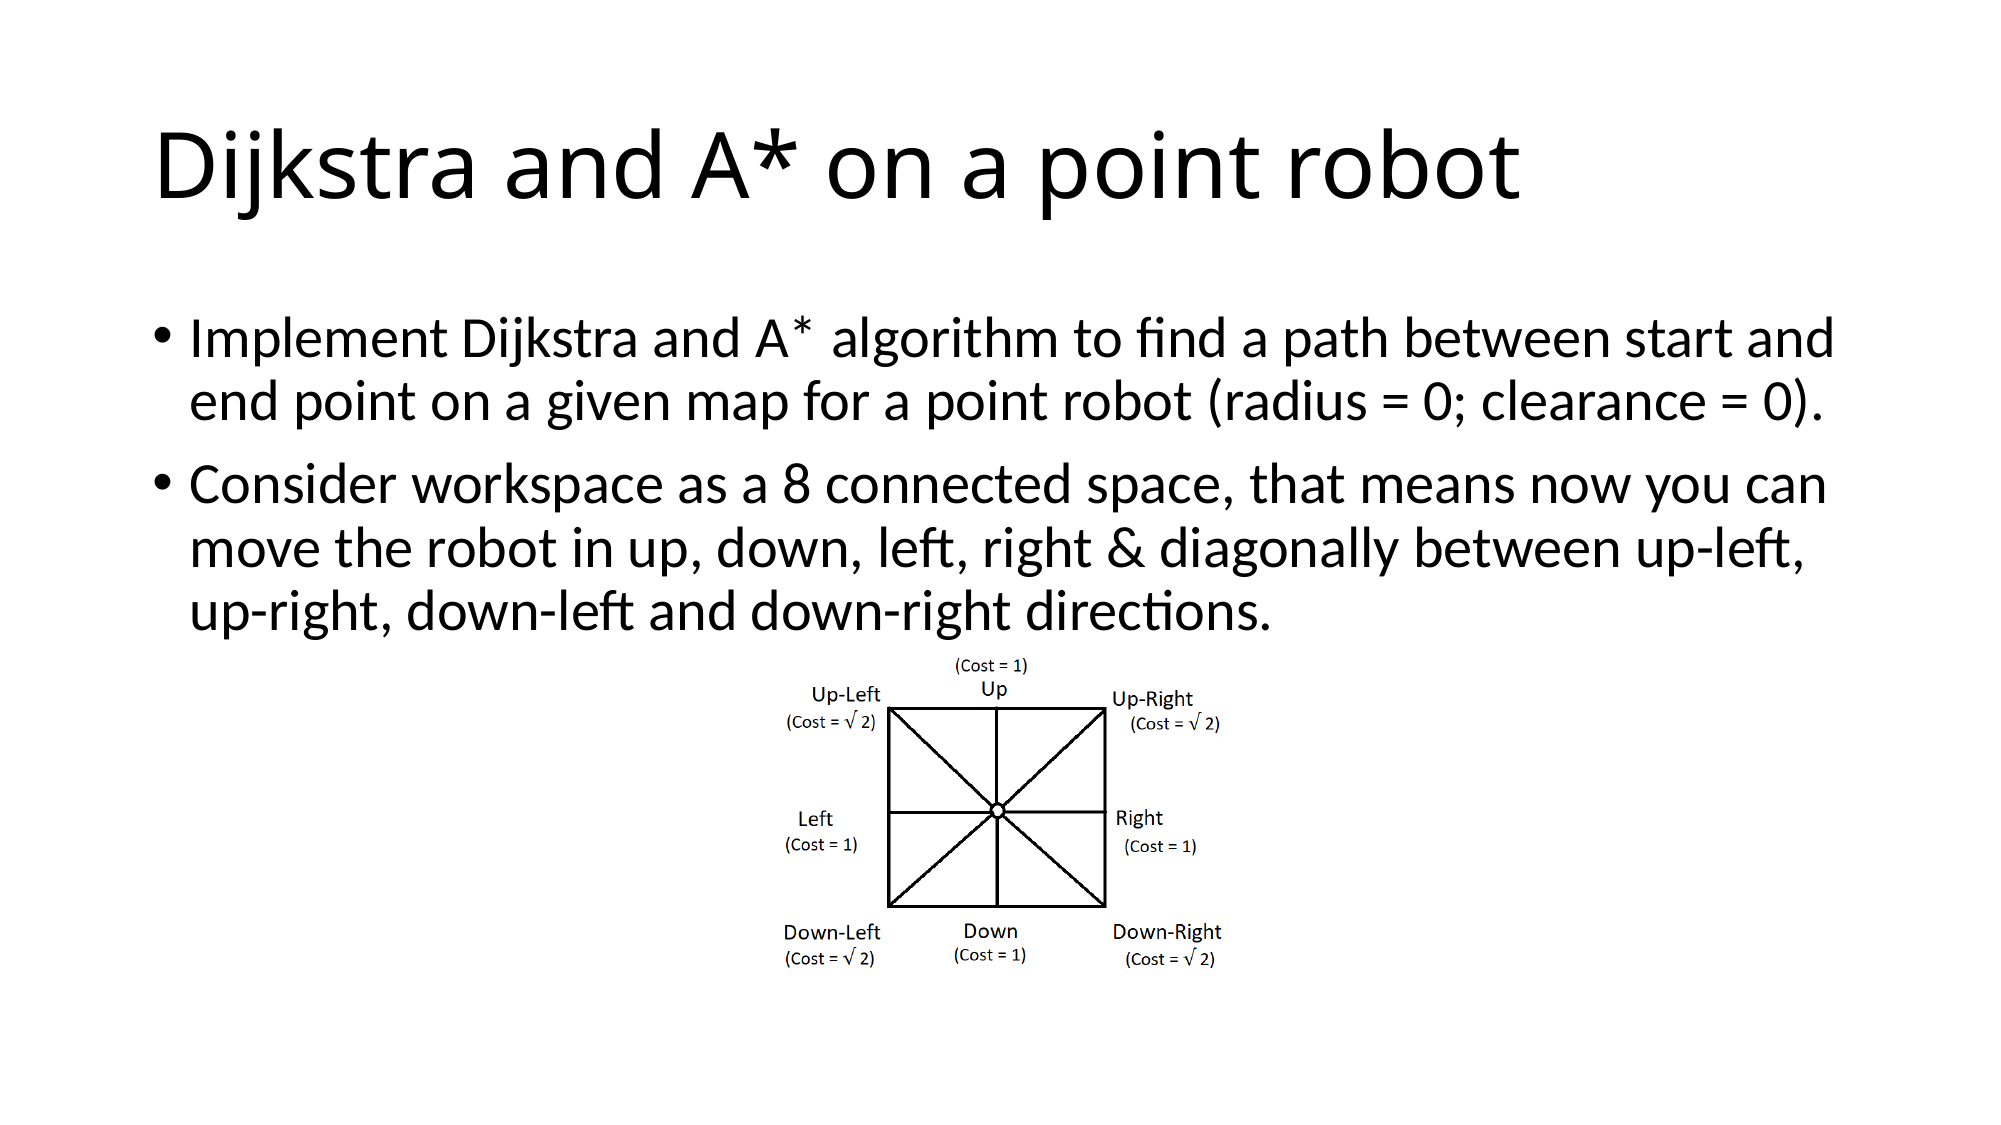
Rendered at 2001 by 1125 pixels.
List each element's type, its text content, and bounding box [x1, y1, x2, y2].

list Implement Dijkstra and A* algorithm to find a path between start and end point on a given map for a point robot (radius = 0; clearance = 0). Consider workspace as a 8 connected space, that means now you can move the robot in up, down, left, right & diagonally between up-left, up-right, down-left and down-right directions. [137, 299, 1863, 1014]
title Dijkstra and A* on a point robot [137, 59, 1863, 278]
picture [754, 656, 1246, 991]
